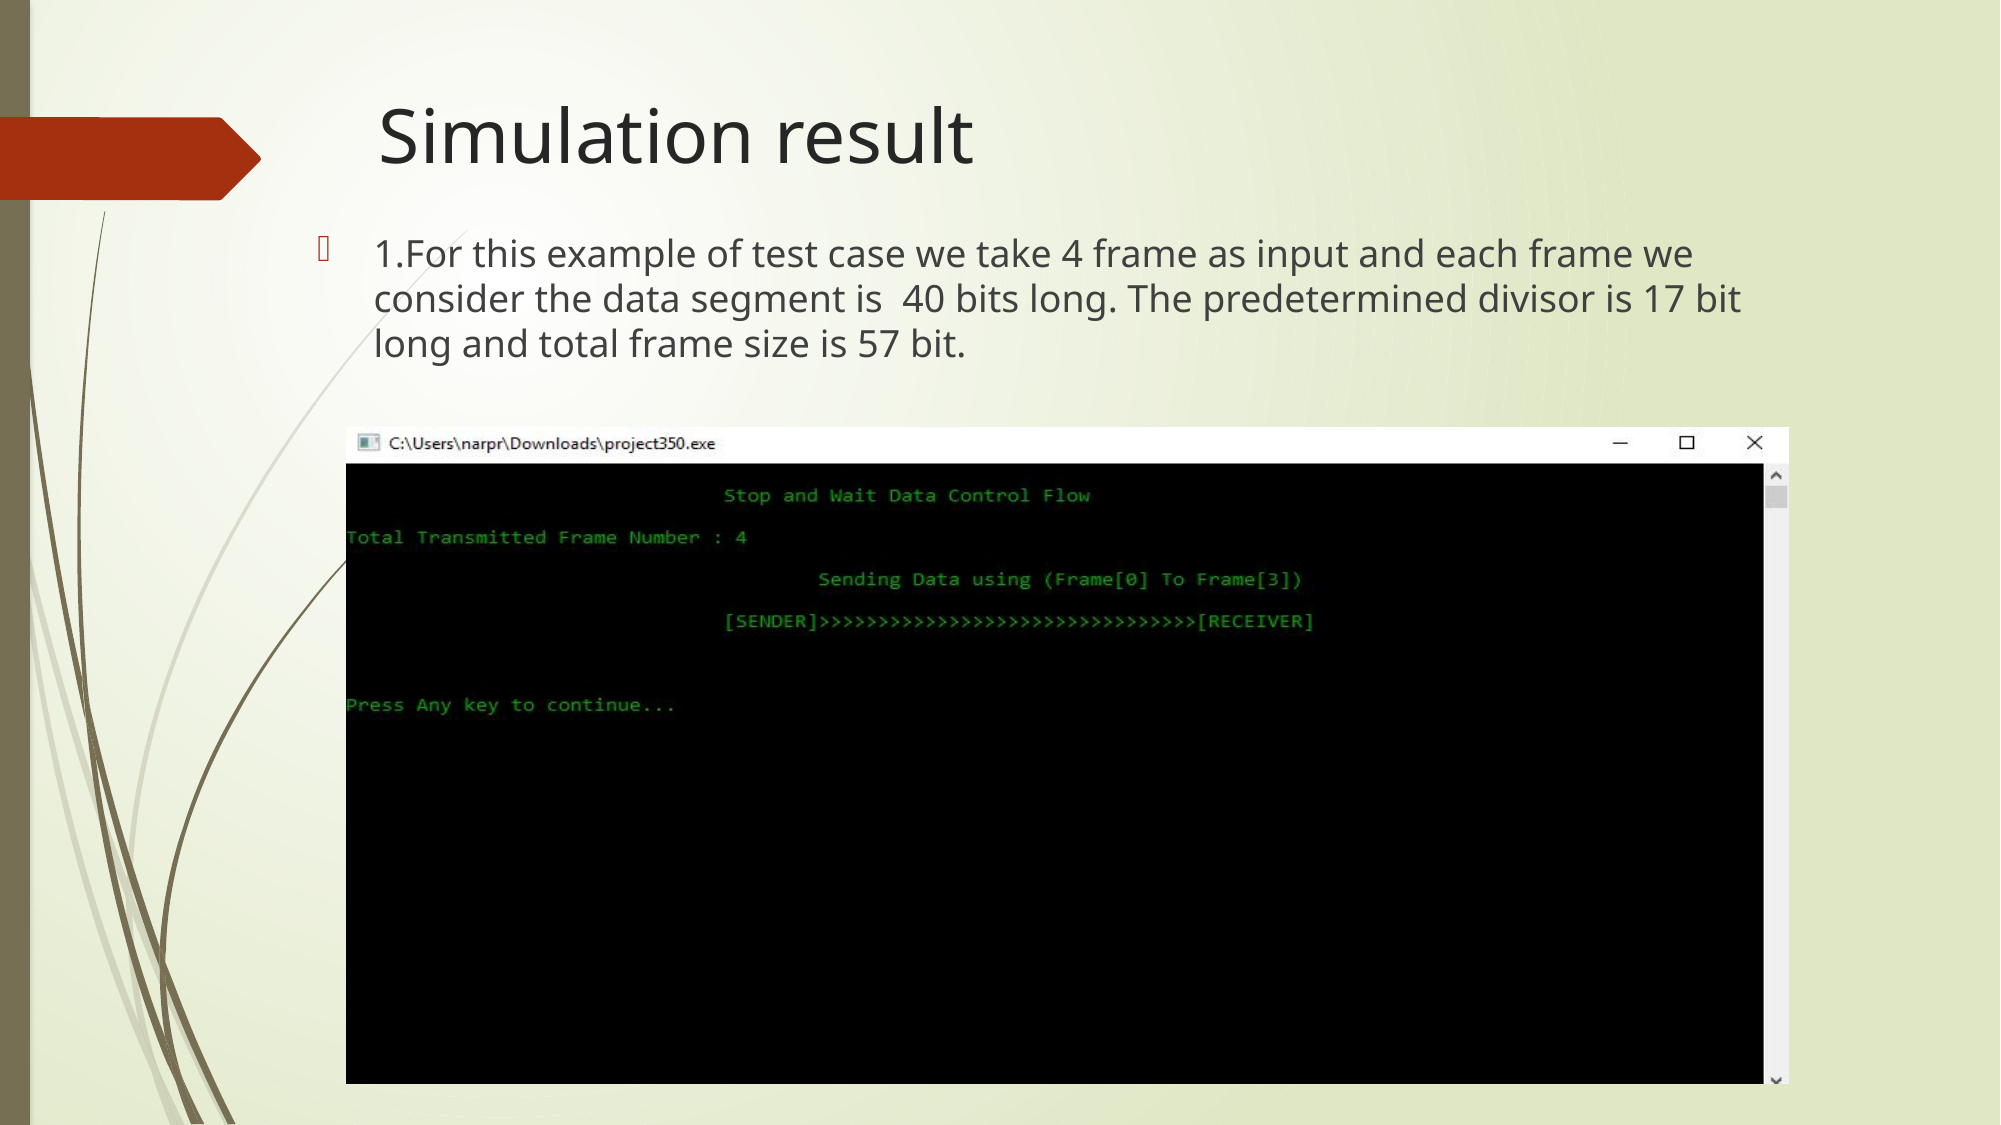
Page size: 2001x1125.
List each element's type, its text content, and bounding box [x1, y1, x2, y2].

title Simulation result [363, 81, 1826, 292]
picture [346, 427, 1790, 1084]
list 1.For this example of test case we take 4 frame as input and each frame we consider the data segment is 40 bits long. The predetermined divisor is 17 bit long and total frame size is 57 bit. [302, 222, 1765, 842]
